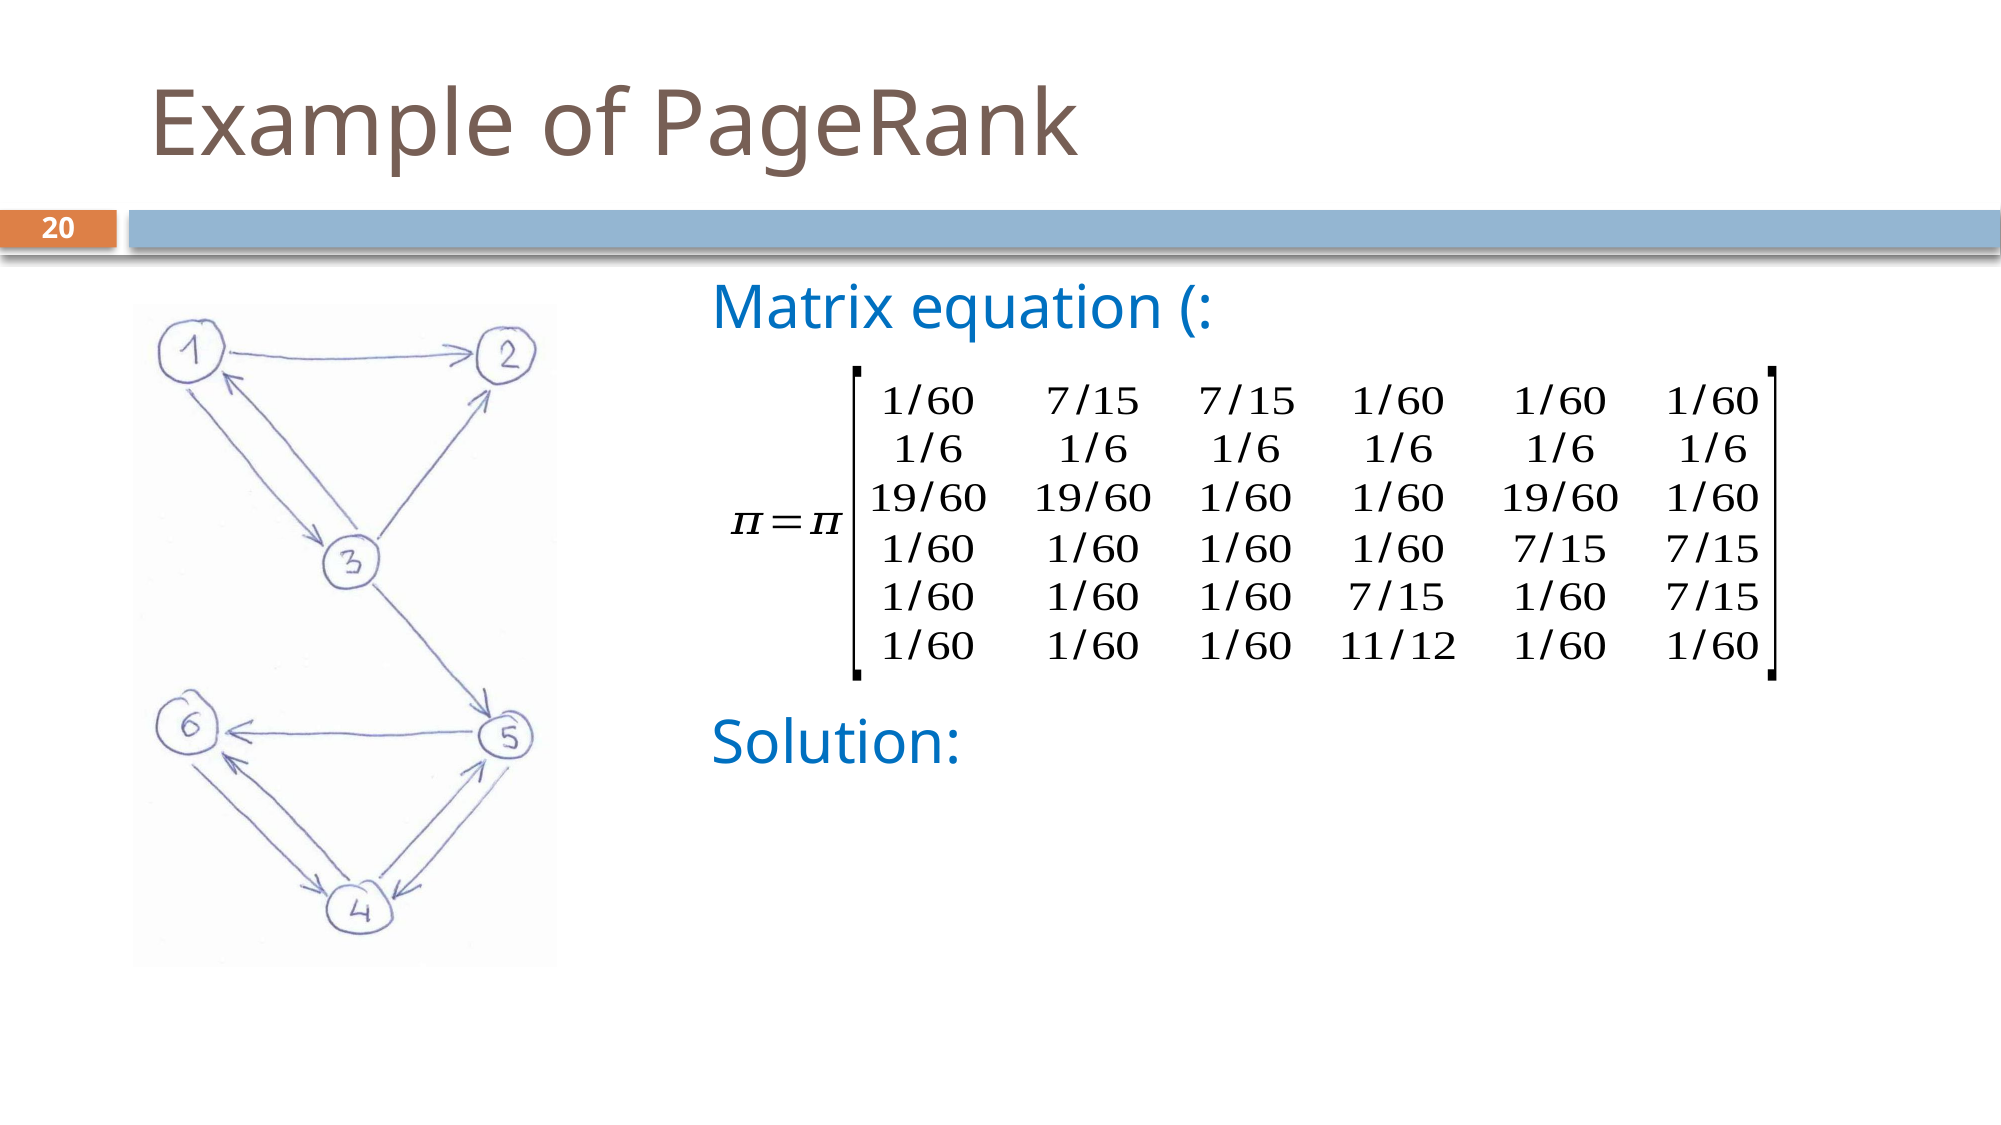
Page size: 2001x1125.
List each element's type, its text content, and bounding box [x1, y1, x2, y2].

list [133, 304, 557, 967]
title Example of PageRank [133, 37, 1917, 200]
slide_number 20 [0, 208, 117, 249]
